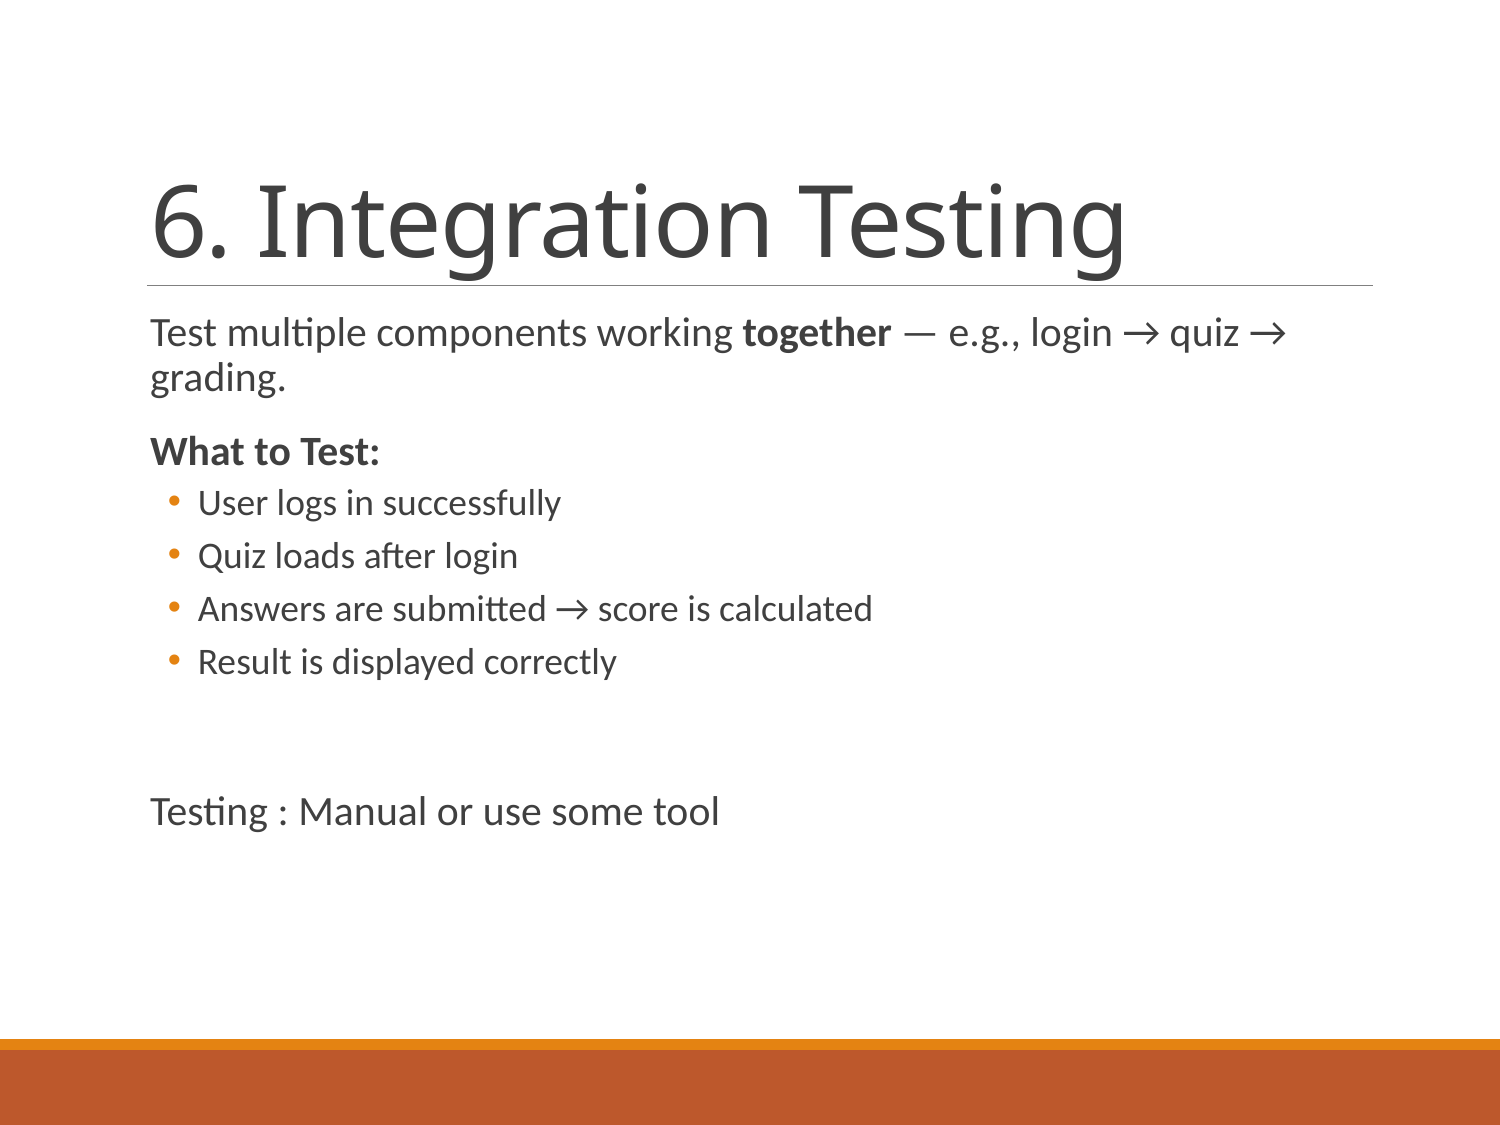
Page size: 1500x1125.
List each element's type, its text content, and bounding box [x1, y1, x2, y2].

list Test multiple components working together — e.g., login → quiz → grading. What to Test: User logs in successfully Quiz loads after login Answers are submitted → score is calculated Result is displayed correctly Testing : Manual or use some tool [135, 302, 1373, 963]
title 6. Integration Testing [135, 47, 1373, 285]
